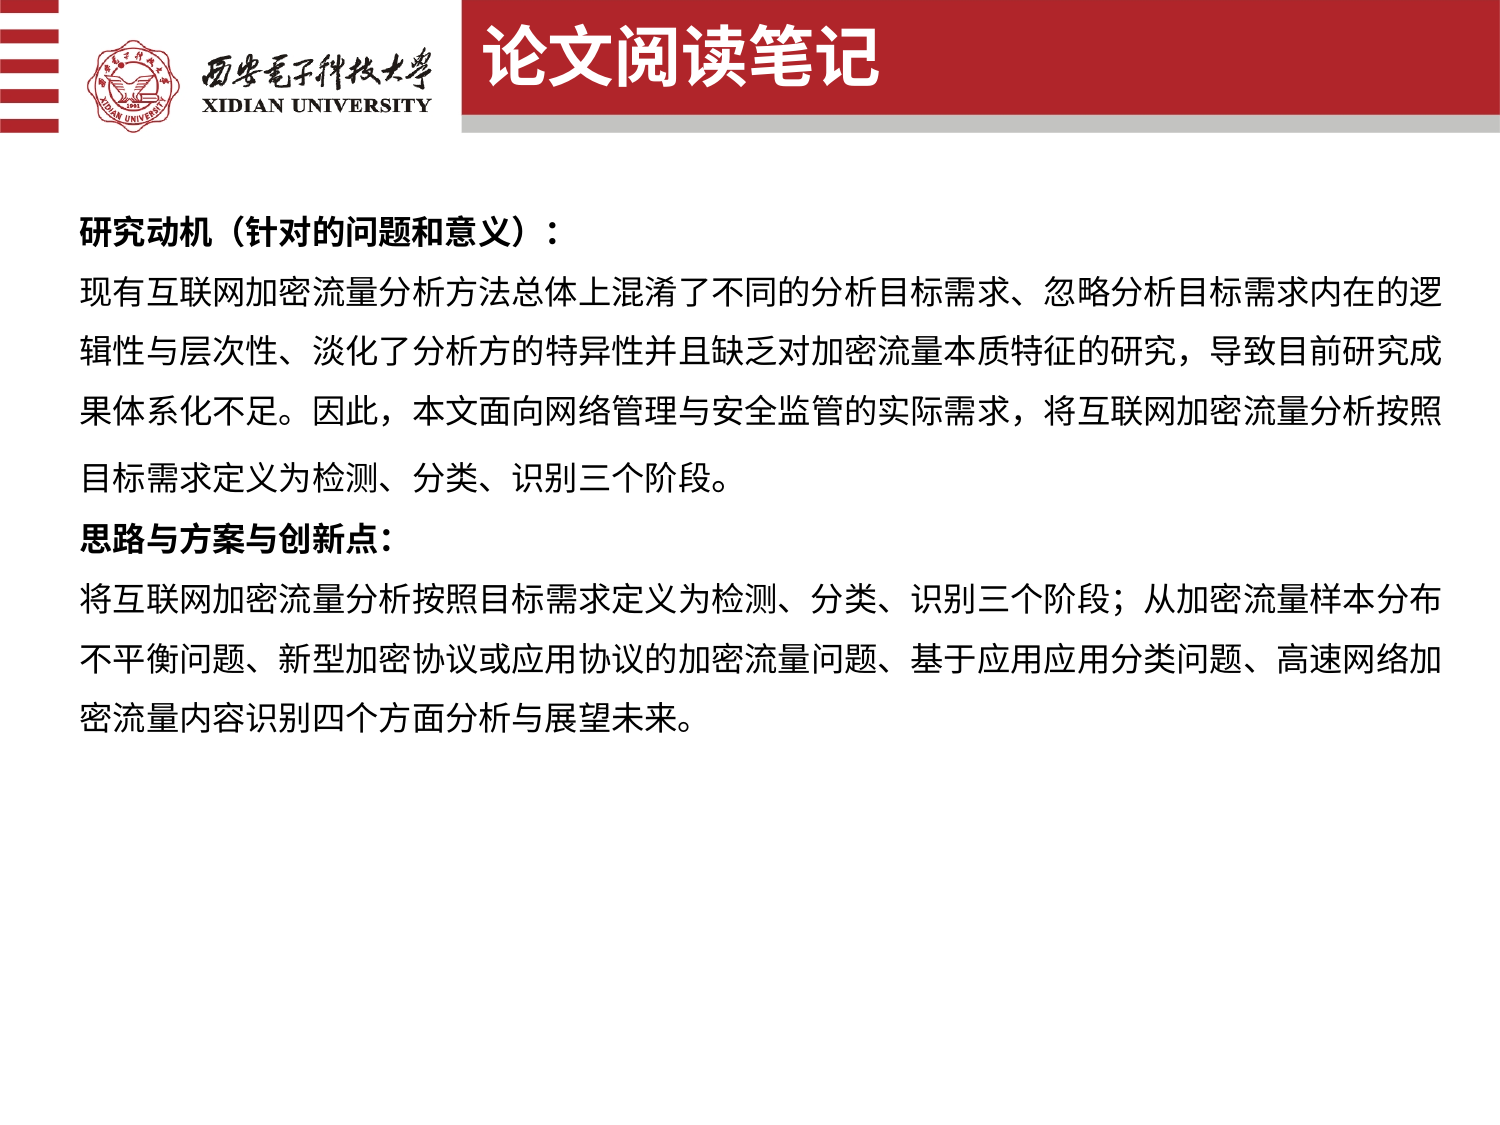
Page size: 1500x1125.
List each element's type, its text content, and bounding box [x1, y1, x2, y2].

picture [0, 0, 1500, 1125]
text_box 研究动机（针对的问题和意义）： 现有互联网加密流量分析方法总体上混淆了不同的分析目标需求、忽略分析目标需求内在的逻辑性与层次性、淡化了分析方的特异性并且缺乏对加密流量本质特征的研究，导致目前研究成果体系化不足。因此，本文面向网络管理与安全监管的实际需求，将互联网加密流量分析按照目标需求定义为检测、分类、识别三个阶段。 思路与方案与创新点： 将互联网加密流量分析按照目标需求定义为检测、分类、识别三个阶段；从加密流量样本分布不平衡问题、新型加密协议或应用协议的加密流量问题、基于应用应用分类问题、高速网络加密流量内容识别四个方面分析与展望未来。 [64, 183, 1459, 925]
text_box 论文阅读笔记 [466, 7, 1105, 102]
